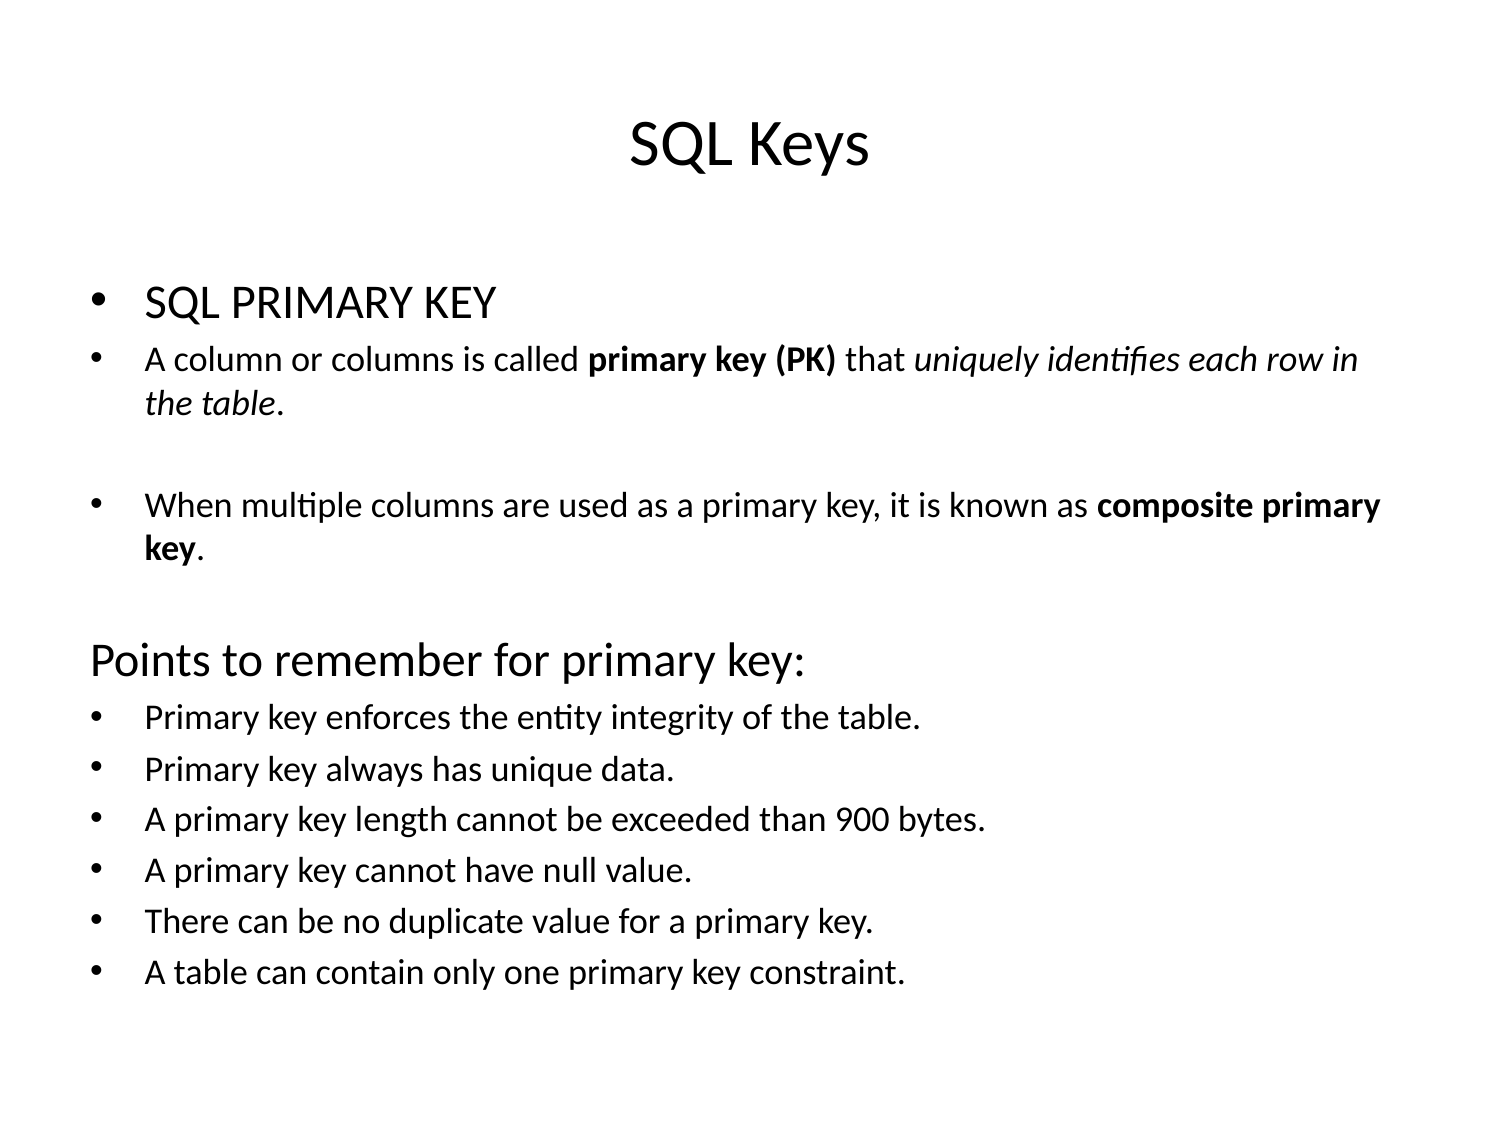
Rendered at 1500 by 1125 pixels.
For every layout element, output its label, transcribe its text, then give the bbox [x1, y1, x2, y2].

list SQL PRIMARY KEY A column or columns is called primary key (PK) that uniquely identifies each row in the table. When multiple columns are used as a primary key, it is known as composite primary key. Points to remember for primary key: Primary key enforces the entity integrity of the table. Primary key always has unique data. A primary key length cannot be exceeded than 900 bytes. A primary key cannot have null value. There can be no duplicate value for a primary key. A table can contain only one primary key constraint. [75, 262, 1425, 1005]
title SQL Keys [75, 45, 1425, 233]
